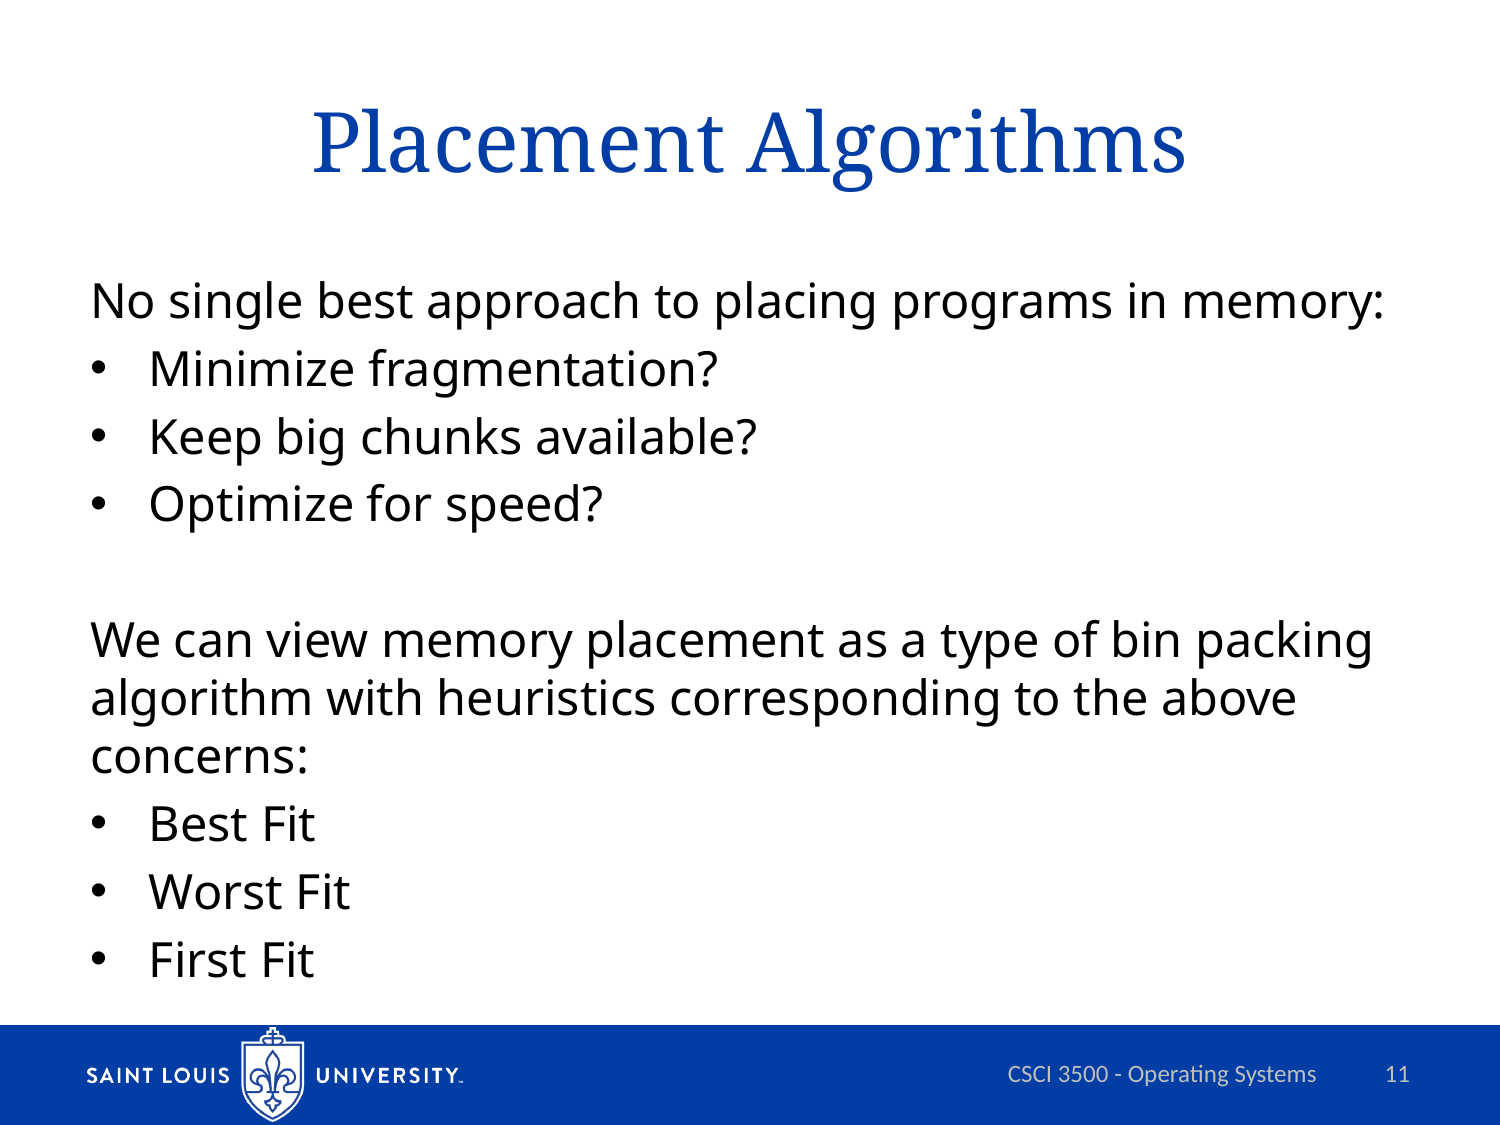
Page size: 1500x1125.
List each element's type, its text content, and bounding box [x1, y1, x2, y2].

slide_number 11 [1074, 1042, 1425, 1103]
title Placement Algorithms [75, 45, 1425, 233]
footer CSCI 3500 - Operating Systems [924, 1042, 1074, 1103]
list No single best approach to placing programs in memory: Minimize fragmentation? Keep big chunks available? Optimize for speed? We can view memory placement as a type of bin packing algorithm with heuristics corresponding to the above concerns: Best Fit Worst Fit First Fit [75, 262, 1425, 1005]
picture [87, 1027, 463, 1122]
